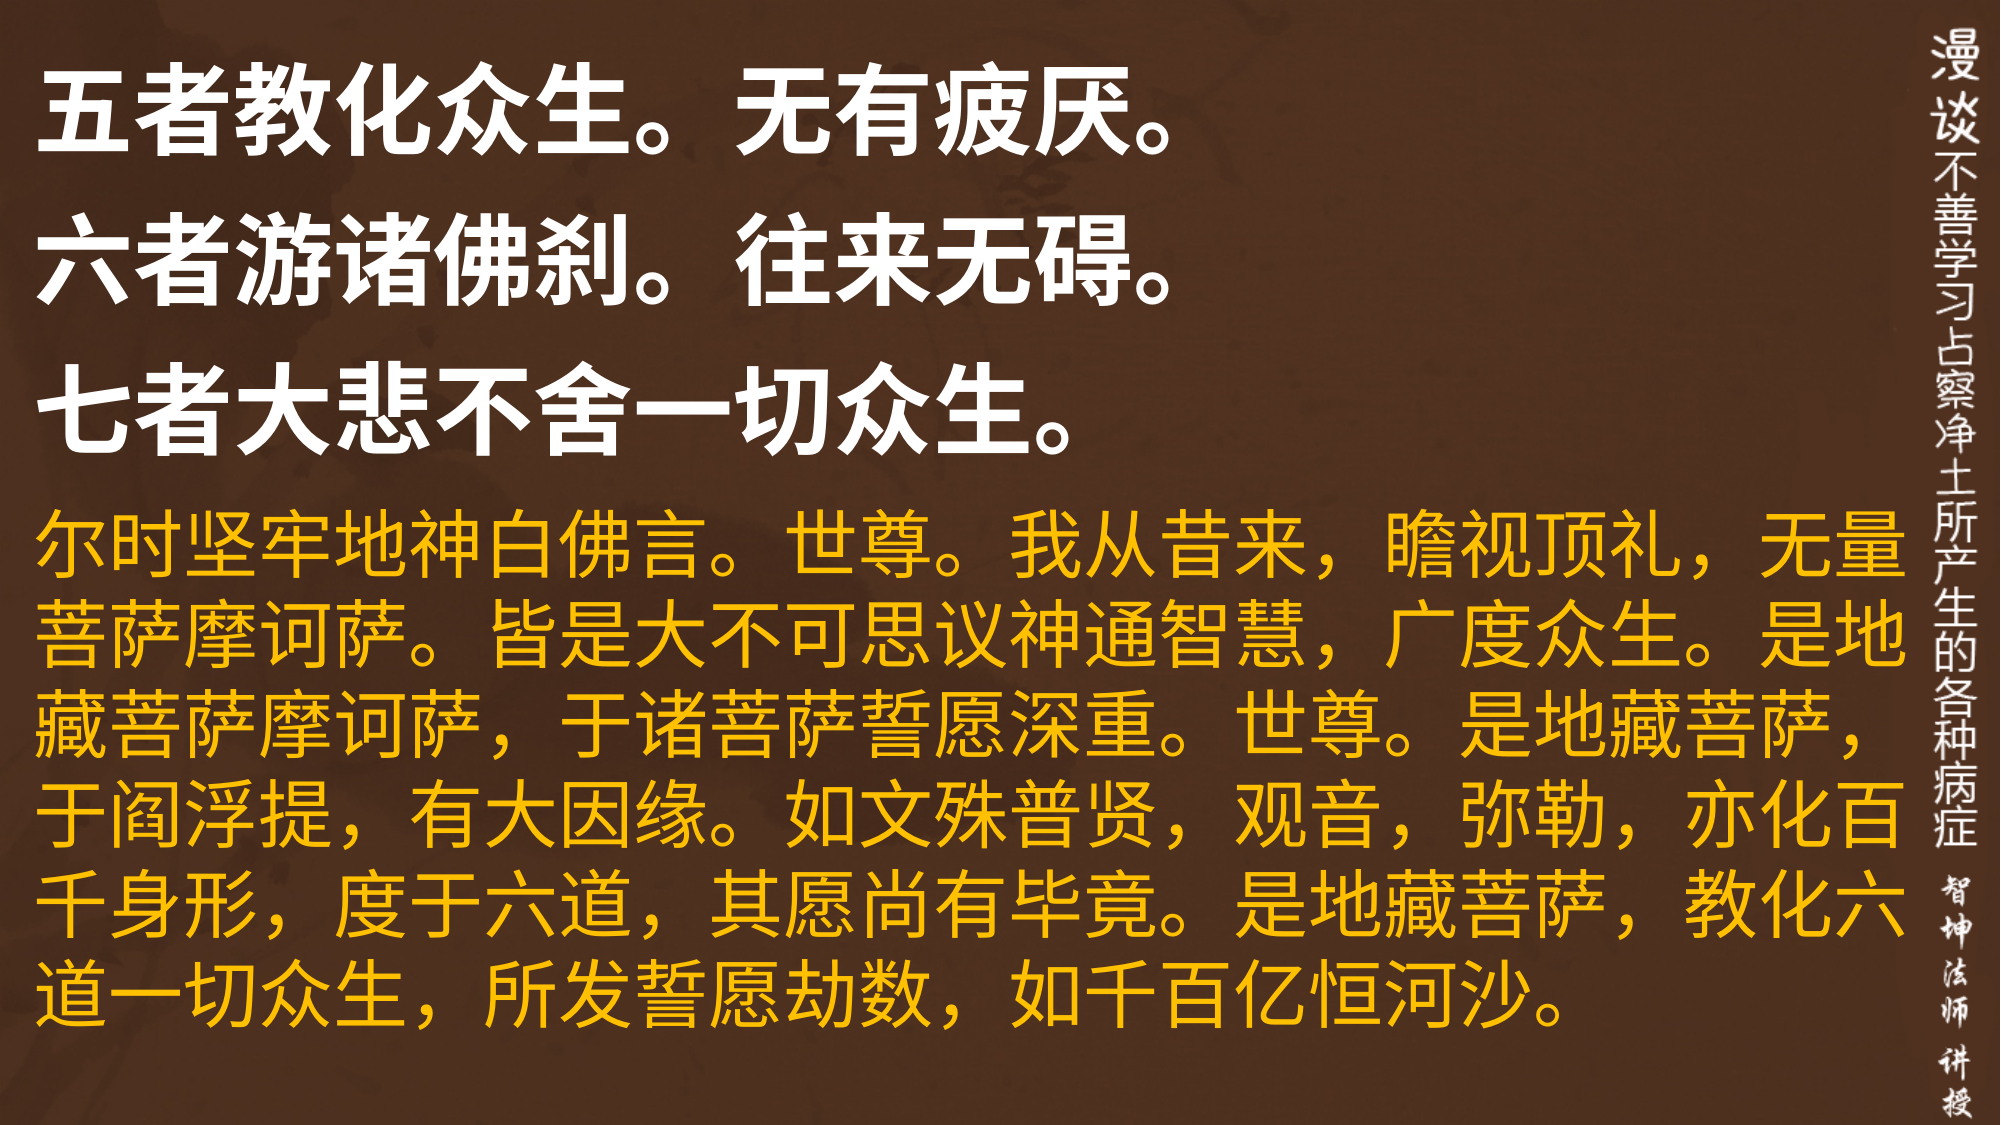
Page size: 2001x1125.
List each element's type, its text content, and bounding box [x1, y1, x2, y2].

picture [0, 0, 2000, 1125]
text_box 五者教化众生。无有疲厌。 六者游诸佛刹。往来无碍。 七者大悲不舍一切众生。 尔时坚牢地神白佛言。世尊。我从昔来，瞻视顶礼，无量菩萨摩诃萨。皆是大不可思议神通智慧，广度众生。是地藏菩萨摩诃萨，于诸菩萨誓愿深重。世尊。是地藏菩萨，于阎浮提，有大因缘。如文殊普贤，观音，弥勒，亦化百千身形，度于六道，其愿尚有毕竟。是地藏菩萨，教化六道一切众生，所发誓愿劫数，如千百亿恒河沙。 [18, 40, 1969, 1045]
